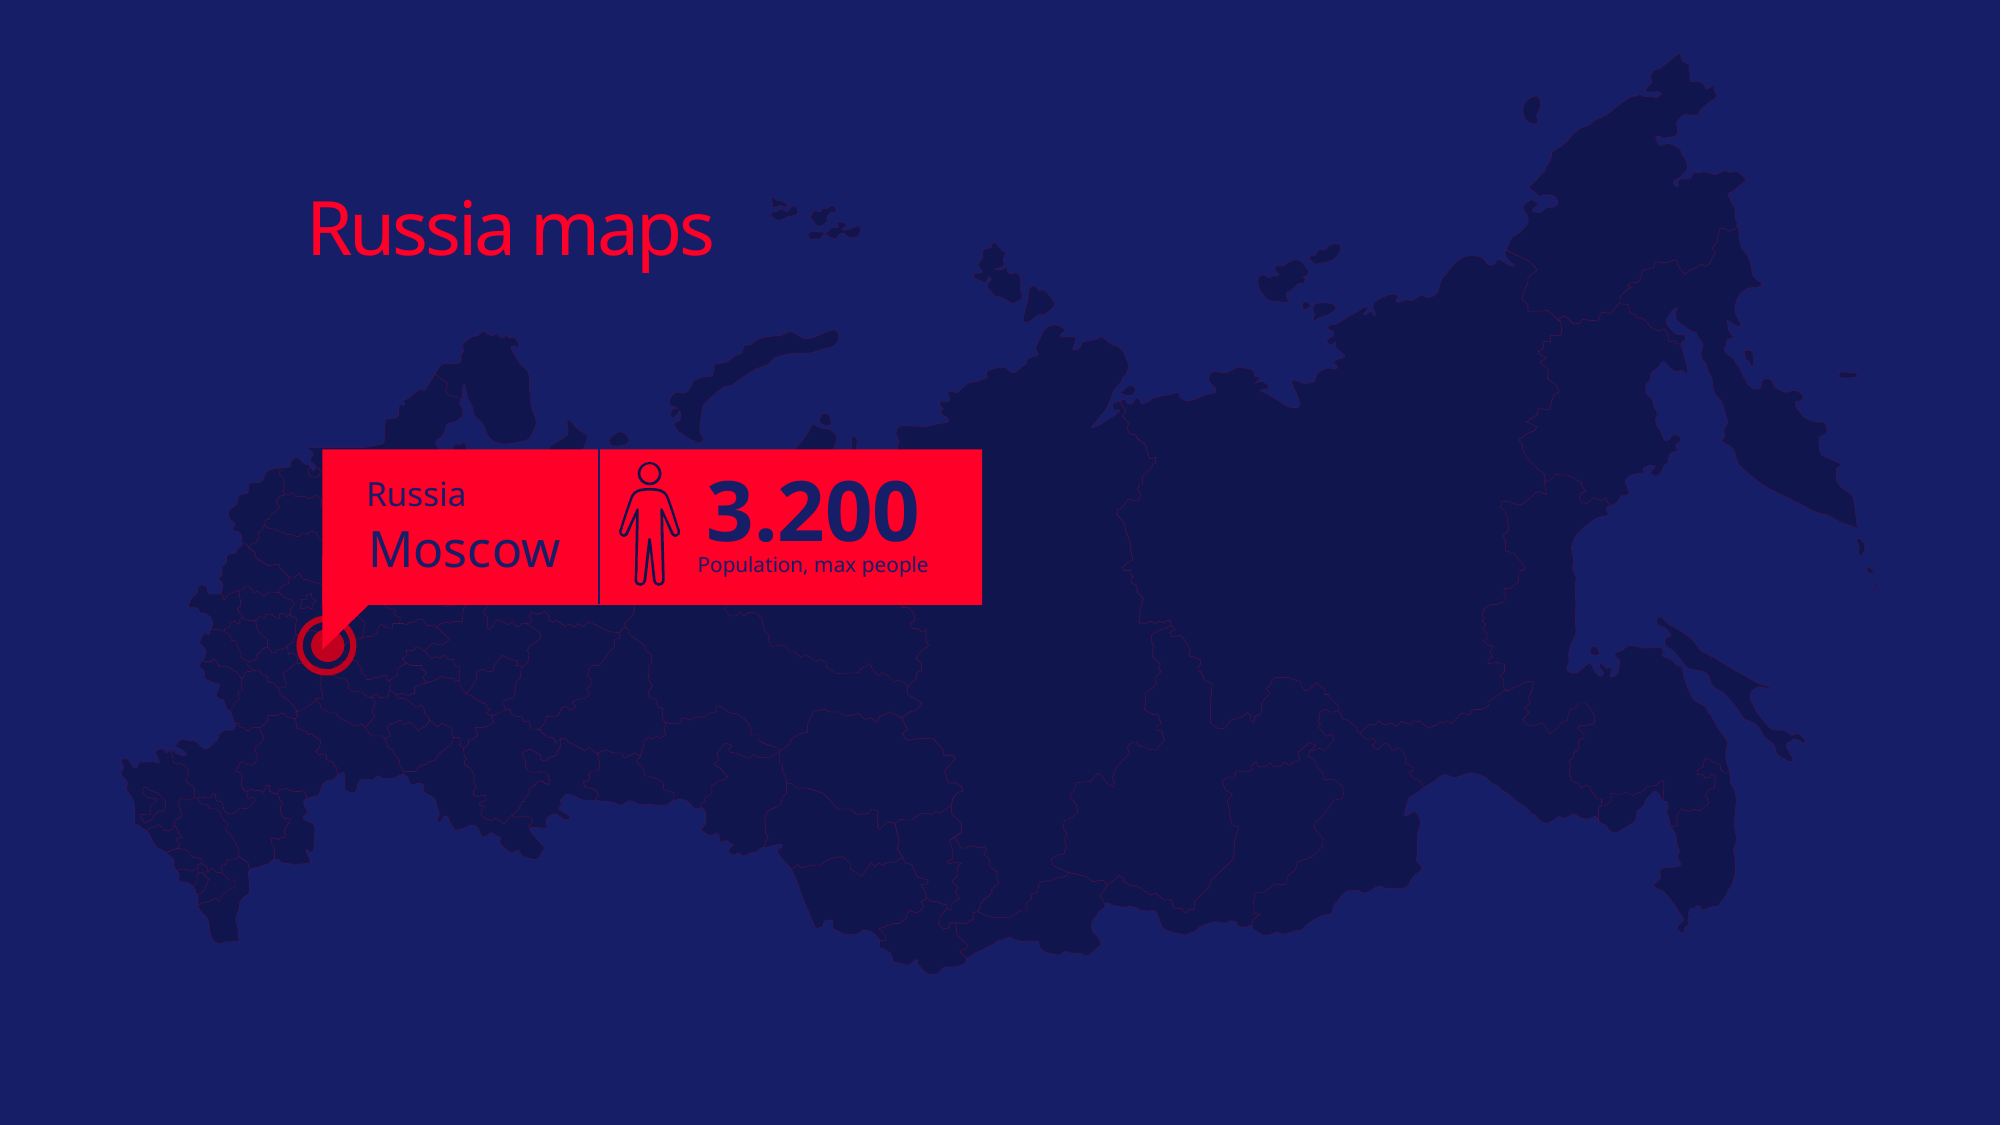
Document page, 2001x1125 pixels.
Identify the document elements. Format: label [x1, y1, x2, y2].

text_box [119, 52, 1878, 975]
text_box [299, 446, 983, 673]
